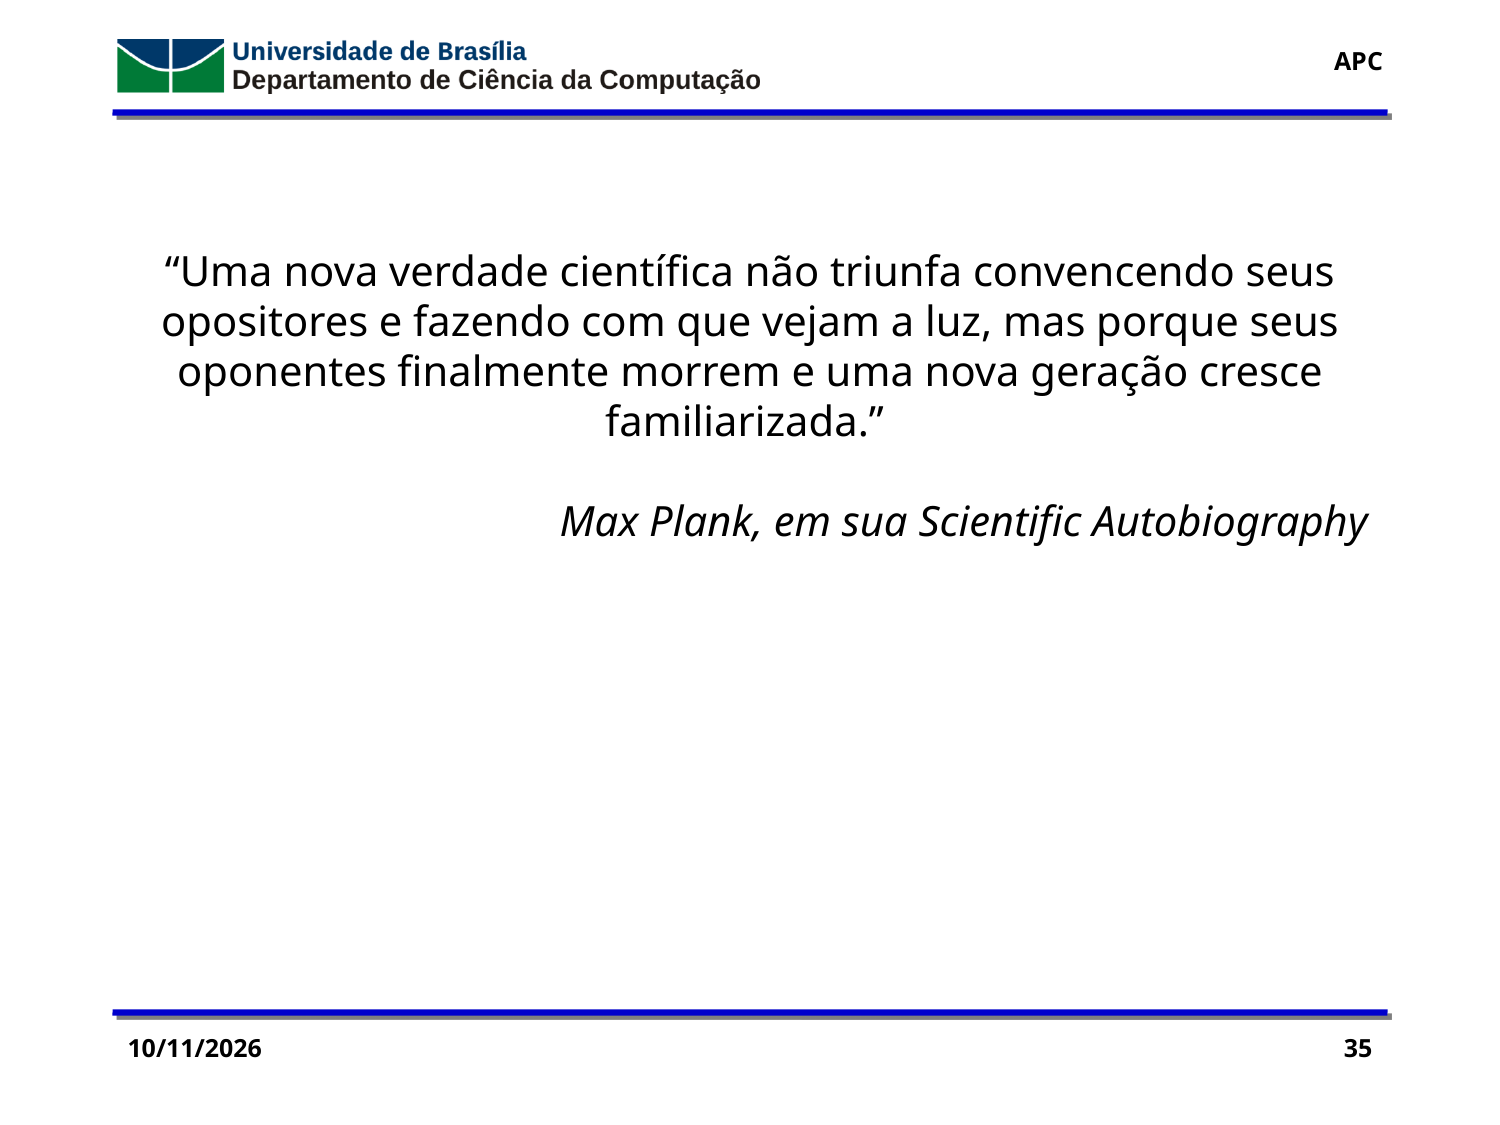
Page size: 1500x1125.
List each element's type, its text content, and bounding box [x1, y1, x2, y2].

slide_number 35 [1074, 1024, 1388, 1101]
text_box “Uma nova verdade científica não triunfa convencendo seus opositores e fazendo com que vejam a luz, mas porque seus oponentes finalmente morrem e uma nova geração cresce familiarizada.” Max Plank, em sua Scientific Autobiography [117, 237, 1383, 593]
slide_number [112, 1024, 426, 1101]
picture [117, 39, 760, 94]
